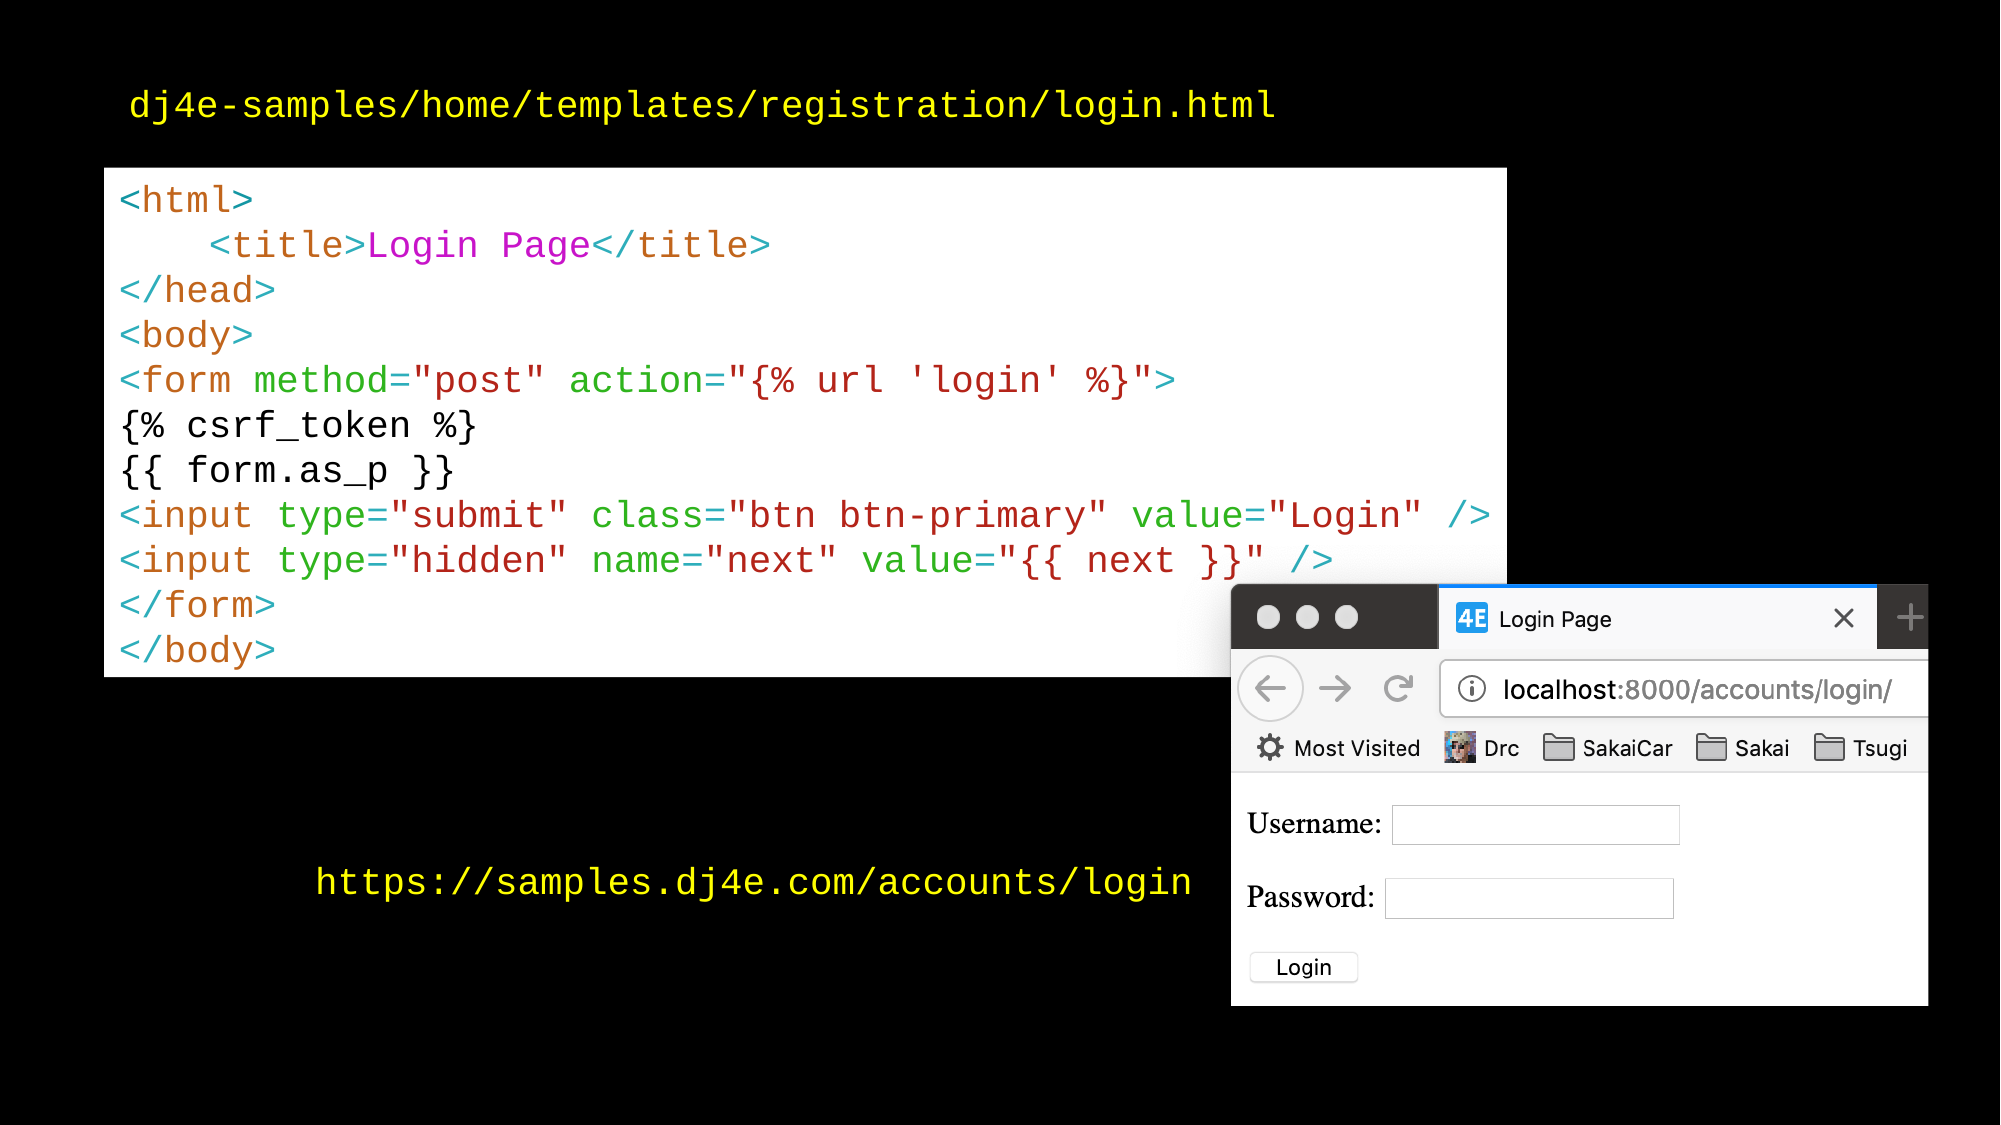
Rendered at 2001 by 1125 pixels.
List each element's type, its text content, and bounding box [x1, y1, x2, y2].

picture [1164, 533, 1929, 1006]
text_box <html> <title>Login Page</title> </head> <body> <form method="post" action="{% url 'login' %}"> {% csrf_token %} {{ form.as_p }} <input type="submit" class="btn btn-primary" value="Login" /> <input type="hidden" name="next" value="{{ next }}" /> </form> </body> [104, 167, 1507, 678]
text_box https://samples.dj4e.com/accounts/login [300, 850, 1164, 910]
text_box dj4e-samples/home/templates/registration/login.html [113, 72, 1292, 132]
